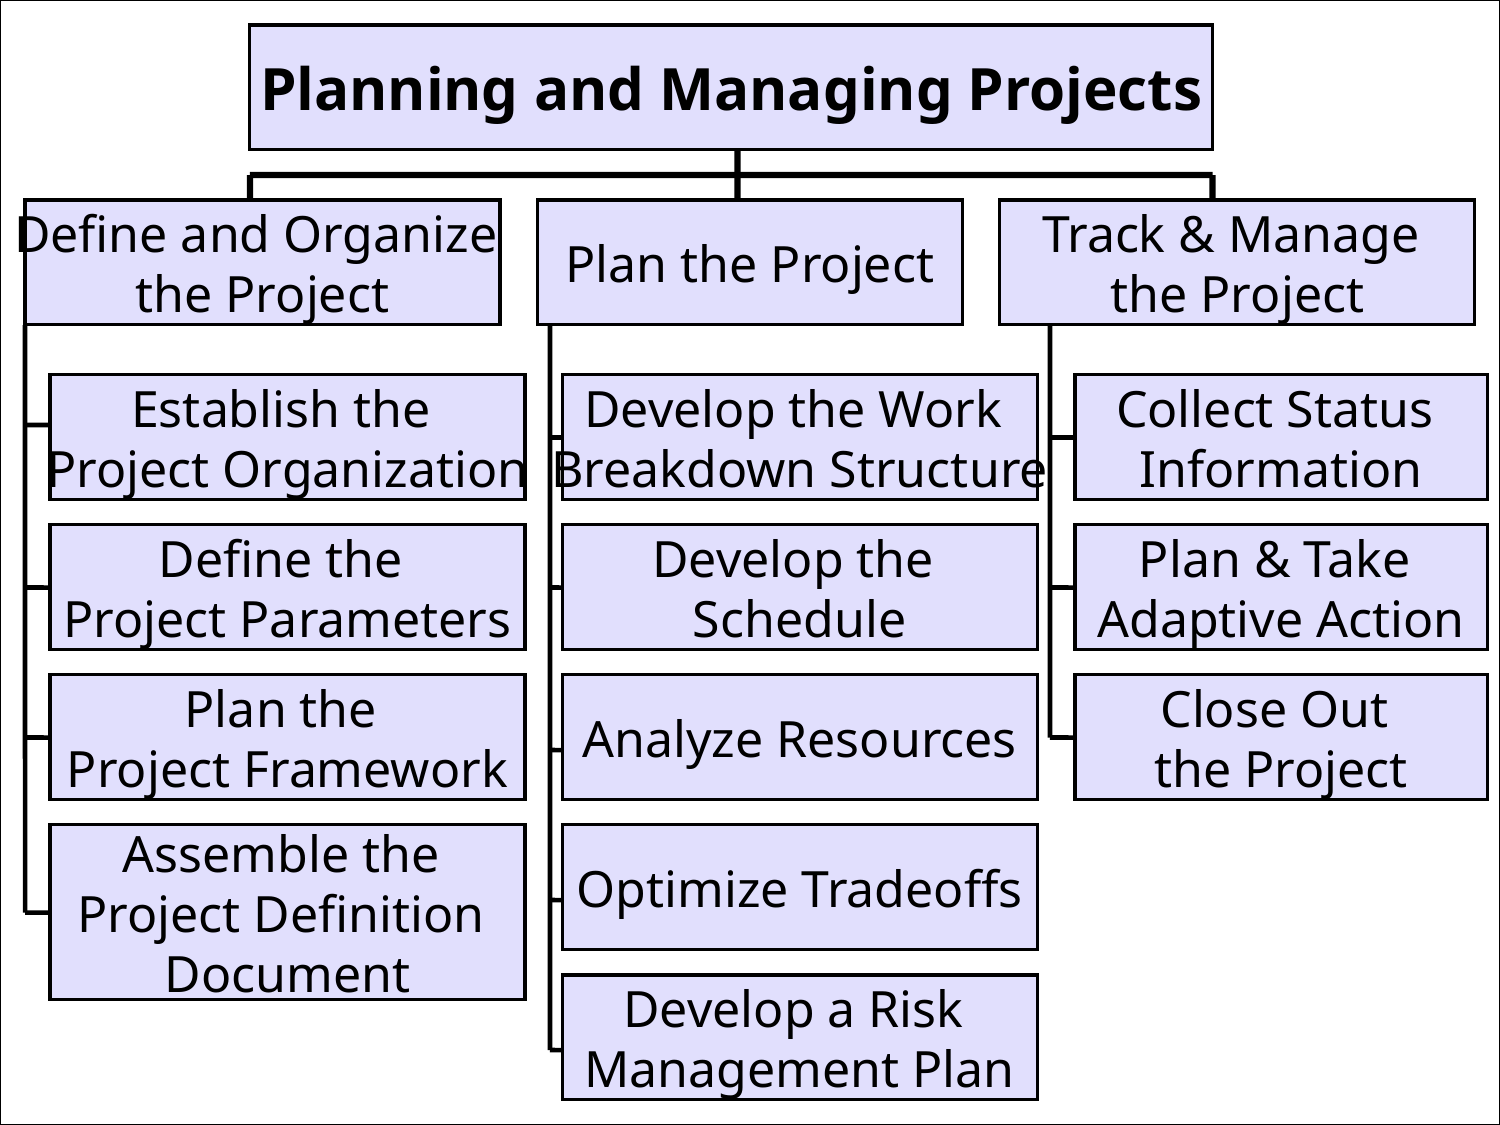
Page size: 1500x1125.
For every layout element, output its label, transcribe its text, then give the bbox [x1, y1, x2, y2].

text_box Plan the Project Framework [50, 674, 526, 800]
text_box Develop a Risk Management Plan [562, 974, 1038, 1100]
text_box Track & Manage the Project [999, 200, 1475, 325]
text_box Analyze Resources [562, 674, 1038, 800]
text_box Collect Status Information [1074, 374, 1488, 500]
text_box Define the Project Parameters [50, 524, 526, 650]
text_box Planning and Managing Projects [249, 24, 1213, 150]
text_box Plan & Take Adaptive Action [1074, 524, 1488, 650]
text_box Establish the Project Organization [50, 374, 526, 500]
text_box Plan the Project [537, 200, 963, 325]
text_box [0, 0, 1500, 1125]
text_box [26, 445, 50, 496]
text_box Optimize Tradeoffs [562, 824, 1038, 950]
text_box [0, 445, 25, 496]
text_box Close Out the Project [1074, 674, 1488, 800]
text_box Develop the Schedule [562, 524, 1038, 650]
text_box Develop the Work Breakdown Structure [562, 374, 1038, 500]
text_box Assemble the Project Definition Document [50, 824, 526, 1000]
text_box Define and Organize the Project [24, 200, 500, 325]
